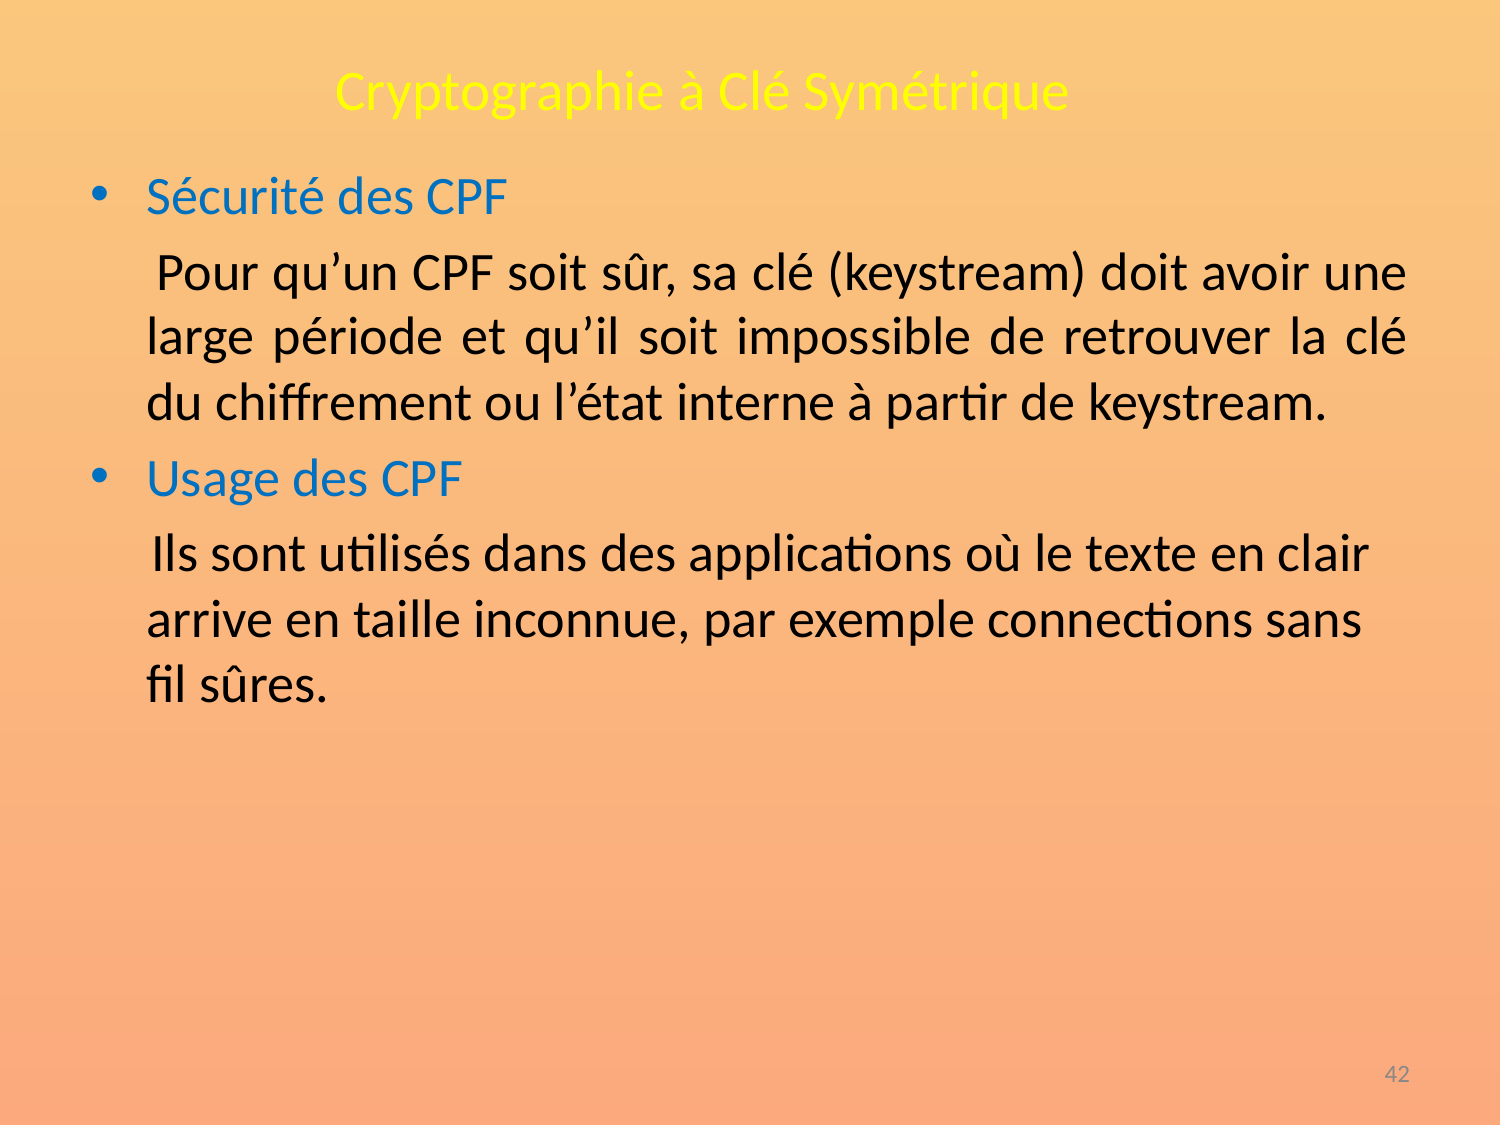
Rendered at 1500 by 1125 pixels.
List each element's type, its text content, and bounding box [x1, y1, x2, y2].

slide_number ‹#› [1074, 1042, 1425, 1103]
title Cryptographie à Clé Symétrique [257, 45, 1149, 129]
list Sécurité des CPF Pour qu’un CPF soit sûr, sa clé (keystream) doit avoir une large période et qu’il soit impossible de retrouver la clé du chiffrement ou l’état interne à partir de keystream. Usage des CPF Ils sont utilisés dans des applications où le texte en clair arrive en taille inconnue, par exemple connections sans fil sûres. [75, 152, 1425, 1005]
